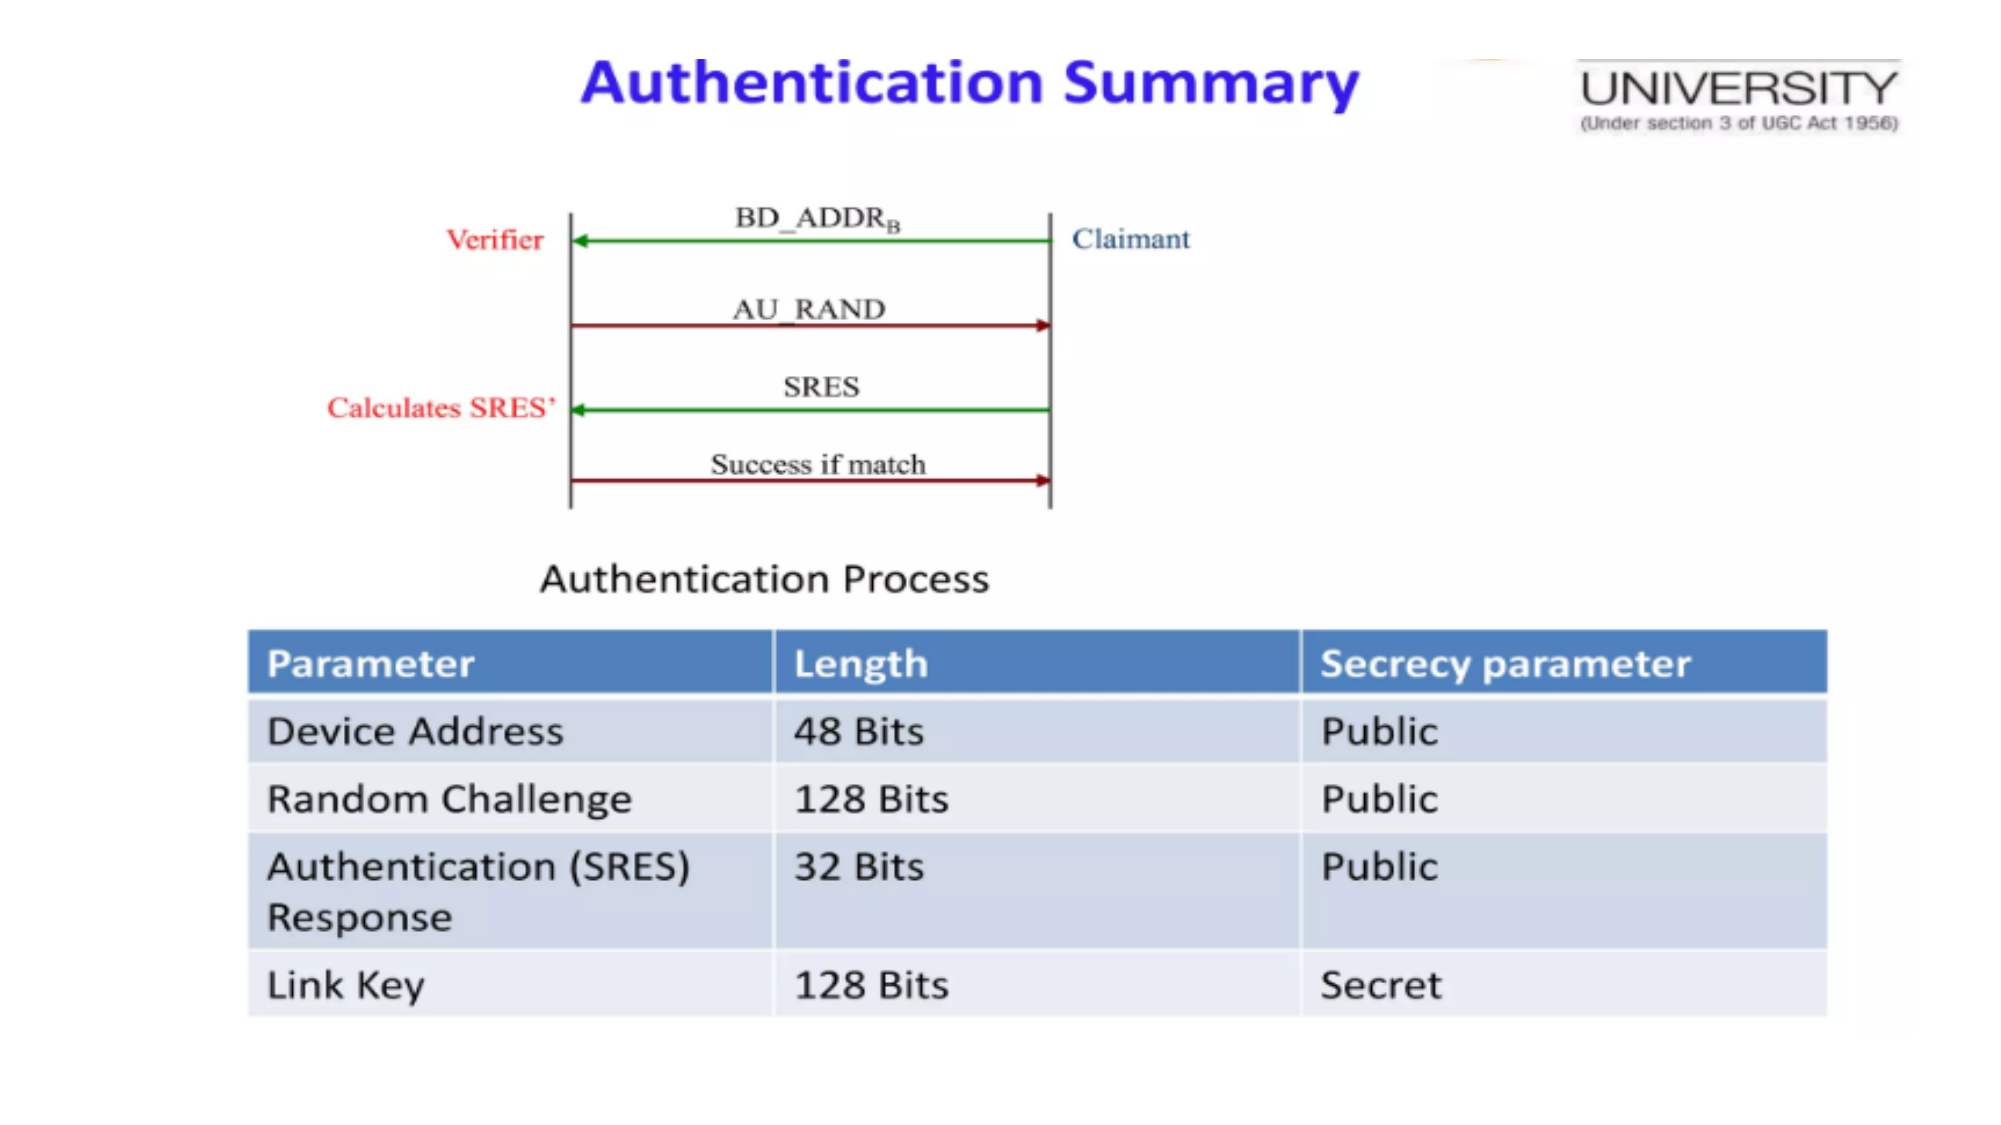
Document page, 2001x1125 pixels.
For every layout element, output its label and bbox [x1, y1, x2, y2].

picture [104, 59, 1914, 1036]
